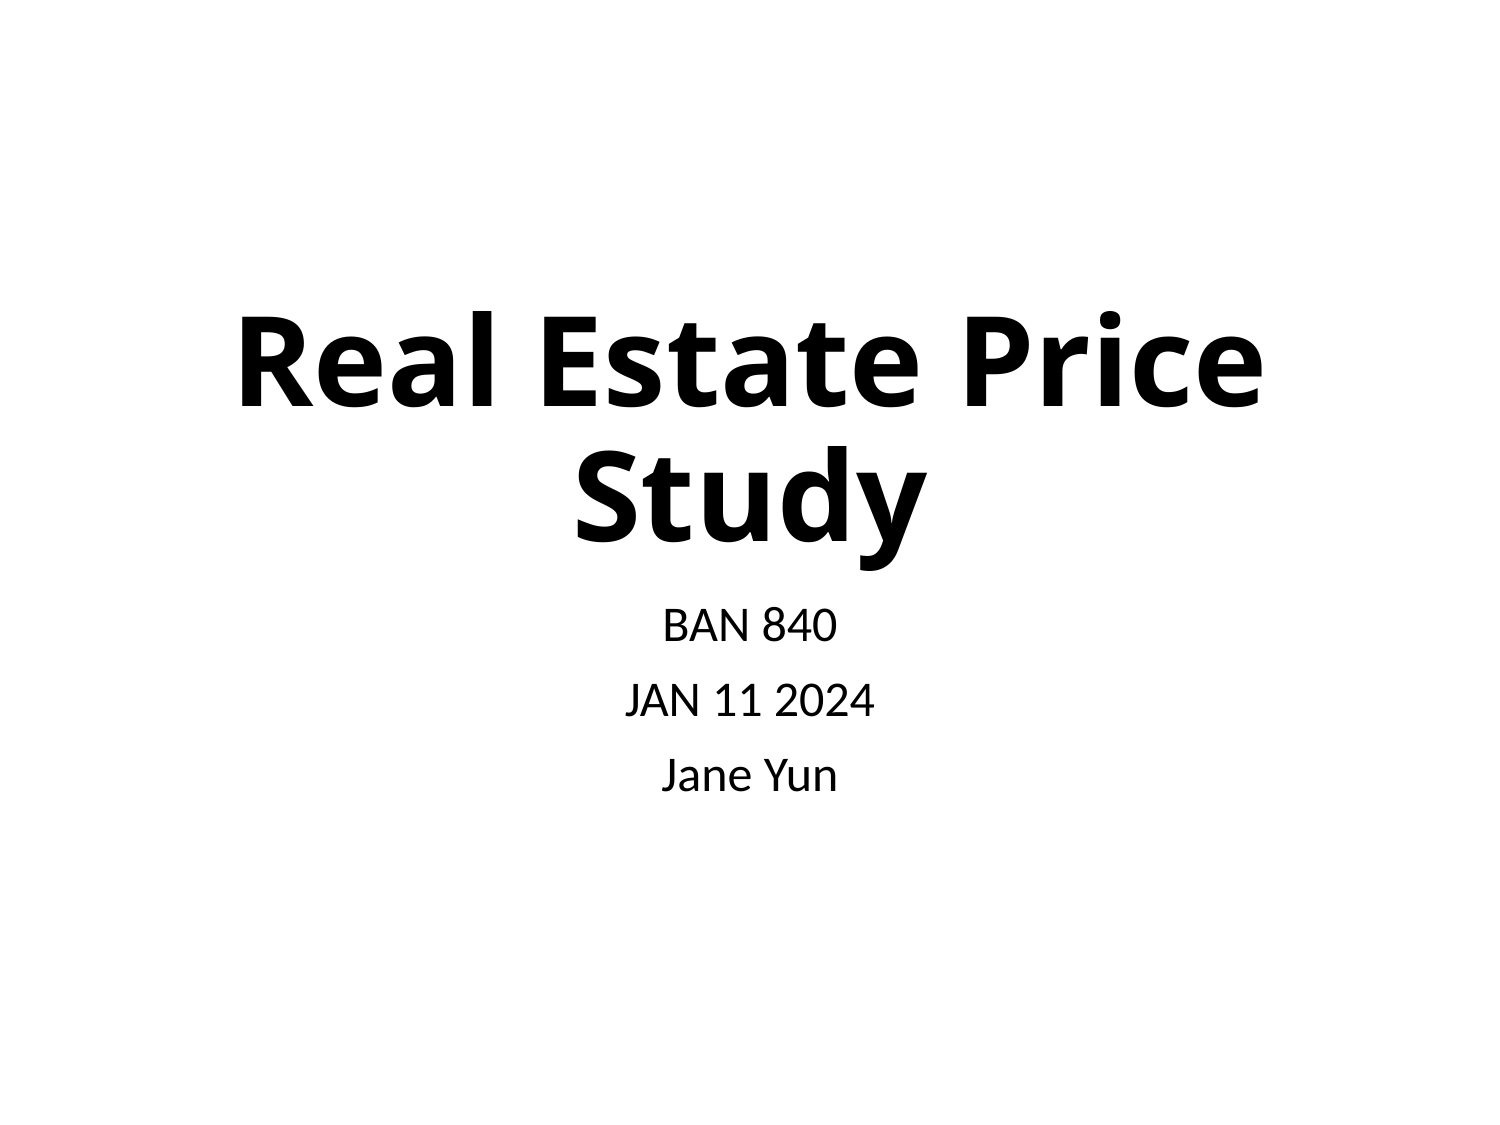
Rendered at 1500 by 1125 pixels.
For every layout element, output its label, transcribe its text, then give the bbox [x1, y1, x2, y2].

subtitle BAN 840 JAN 11 2024 Jane Yun [187, 590, 1313, 863]
title Real Estate Price Study [112, 184, 1388, 576]
